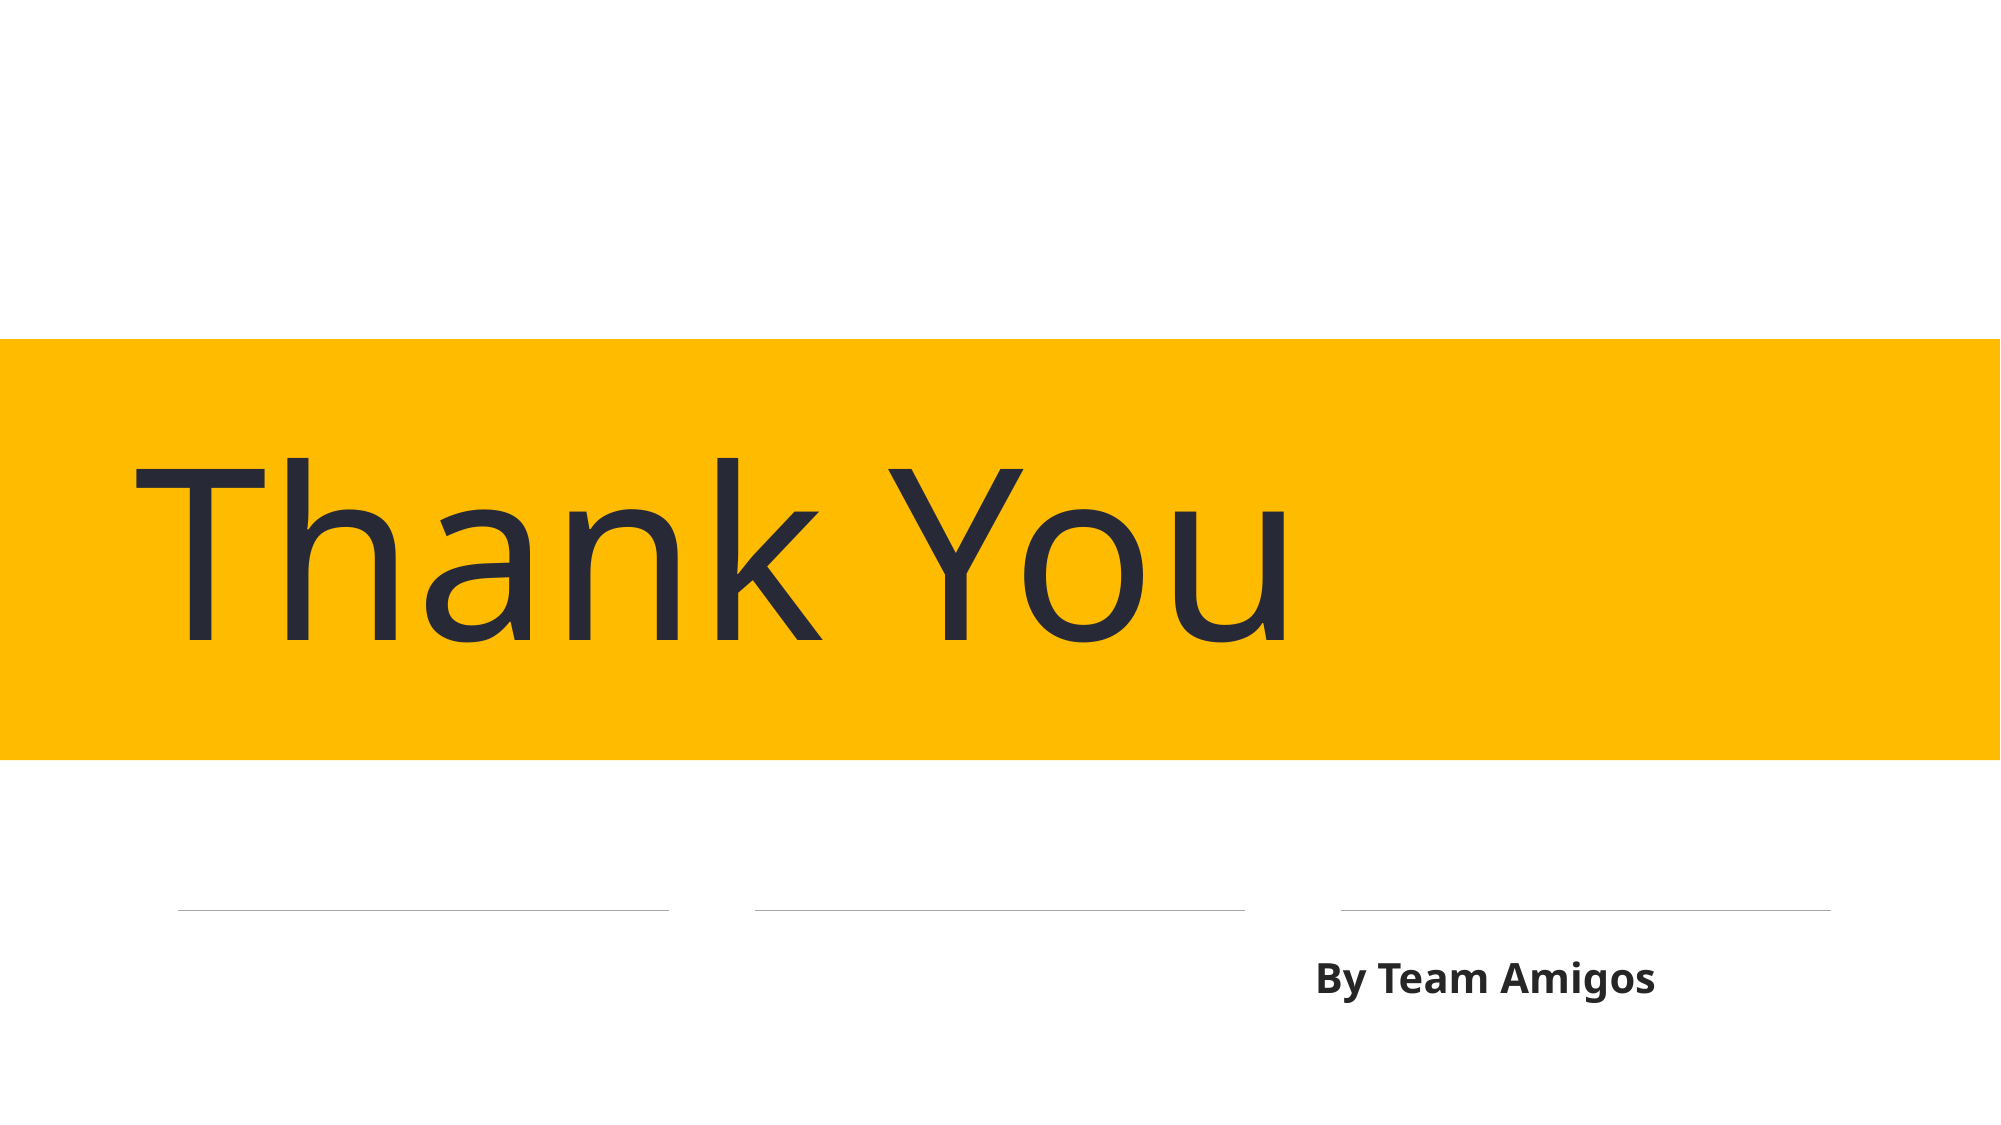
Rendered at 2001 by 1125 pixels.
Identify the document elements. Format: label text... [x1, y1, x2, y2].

text_box Thank You [119, 393, 1363, 696]
text_box [0, 338, 2000, 761]
text_box By Team Amigos [1300, 944, 1671, 1009]
